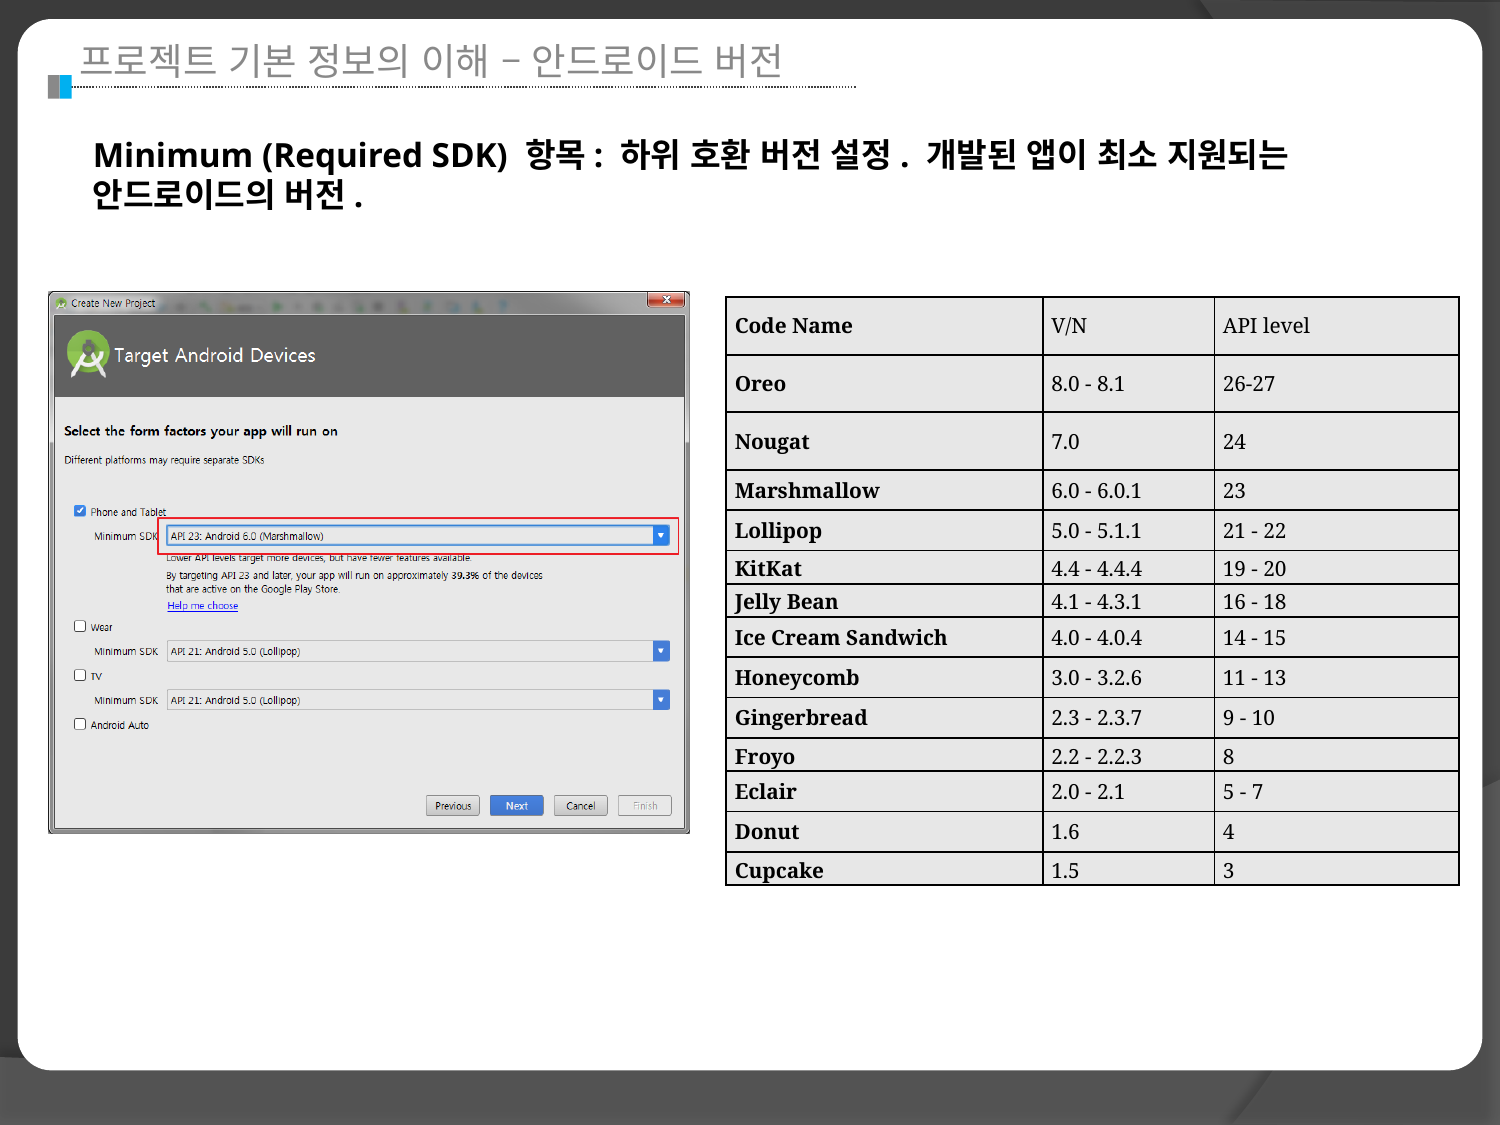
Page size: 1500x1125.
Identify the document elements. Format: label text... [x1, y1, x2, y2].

text_box 프로젝트 기본 정보의 이해 – 안드로이드 버전 [64, 30, 1152, 91]
table_header API level [1215, 298, 1458, 354]
table_cell Nougat [727, 413, 1042, 469]
table_cell 1.5 [1044, 853, 1214, 884]
table_cell Lollipop [727, 511, 1042, 550]
table_cell 4.1 - 4.3.1 [1044, 585, 1214, 616]
table_cell 24 [1215, 413, 1458, 469]
table_cell 3 [1215, 853, 1458, 884]
table_cell 1.6 [1044, 812, 1214, 851]
table_cell Ice Cream Sandwich [727, 618, 1042, 656]
table_cell Donut [727, 812, 1042, 851]
table_cell Froyo [727, 739, 1042, 770]
picture [47, 291, 690, 834]
text_box [58, 73, 73, 79]
table_cell 3.0 - 3.2.6 [1044, 658, 1214, 697]
table_cell Eclair [727, 772, 1042, 811]
table_cell 8.0 - 8.1 [1044, 356, 1214, 411]
table_cell 14 - 15 [1215, 618, 1458, 656]
table_cell 5 - 7 [1215, 772, 1458, 811]
table_cell Gingerbread [727, 698, 1042, 737]
table_cell Jelly Bean [727, 585, 1042, 616]
table_cell 7.0 [1044, 413, 1214, 469]
table_cell Marshmallow [727, 471, 1042, 509]
table_cell Cupcake [727, 853, 1042, 884]
table_cell Honeycomb [727, 658, 1042, 697]
table_cell 2.2 - 2.2.3 [1044, 739, 1214, 770]
table_cell 9 - 10 [1215, 698, 1458, 737]
table_cell 2.3 - 2.3.7 [1044, 698, 1214, 737]
text_box [46, 73, 58, 100]
table_cell 4.4 - 4.4.4 [1044, 551, 1214, 583]
table_cell 23 [1215, 471, 1458, 509]
table_header Code Name [727, 298, 1042, 354]
table_cell 8 [1215, 739, 1458, 770]
table_cell 4.0 - 4.0.4 [1044, 618, 1214, 656]
table_cell 16 - 18 [1215, 585, 1458, 616]
table_cell 2.0 - 2.1 [1044, 772, 1214, 811]
table_cell 5.0 - 5.1.1 [1044, 511, 1214, 550]
table_cell 11 - 13 [1215, 658, 1458, 697]
table_header V/N [1044, 298, 1214, 354]
text_box Minimum (Required SDK) 항목: 하위 호환 버전 설정. 개발된 앱이 최소 지원되는 안드로이드의 버전. [78, 126, 1425, 222]
table_cell 6.0 - 6.0.1 [1044, 471, 1214, 509]
table_cell KitKat [727, 551, 1042, 583]
text_box [58, 96, 73, 100]
table_cell 21 - 22 [1215, 511, 1458, 550]
table_cell Oreo [727, 356, 1042, 411]
table_cell 26-27 [1215, 356, 1458, 411]
table_cell 4 [1215, 812, 1458, 851]
table_cell 19 - 20 [1215, 551, 1458, 583]
